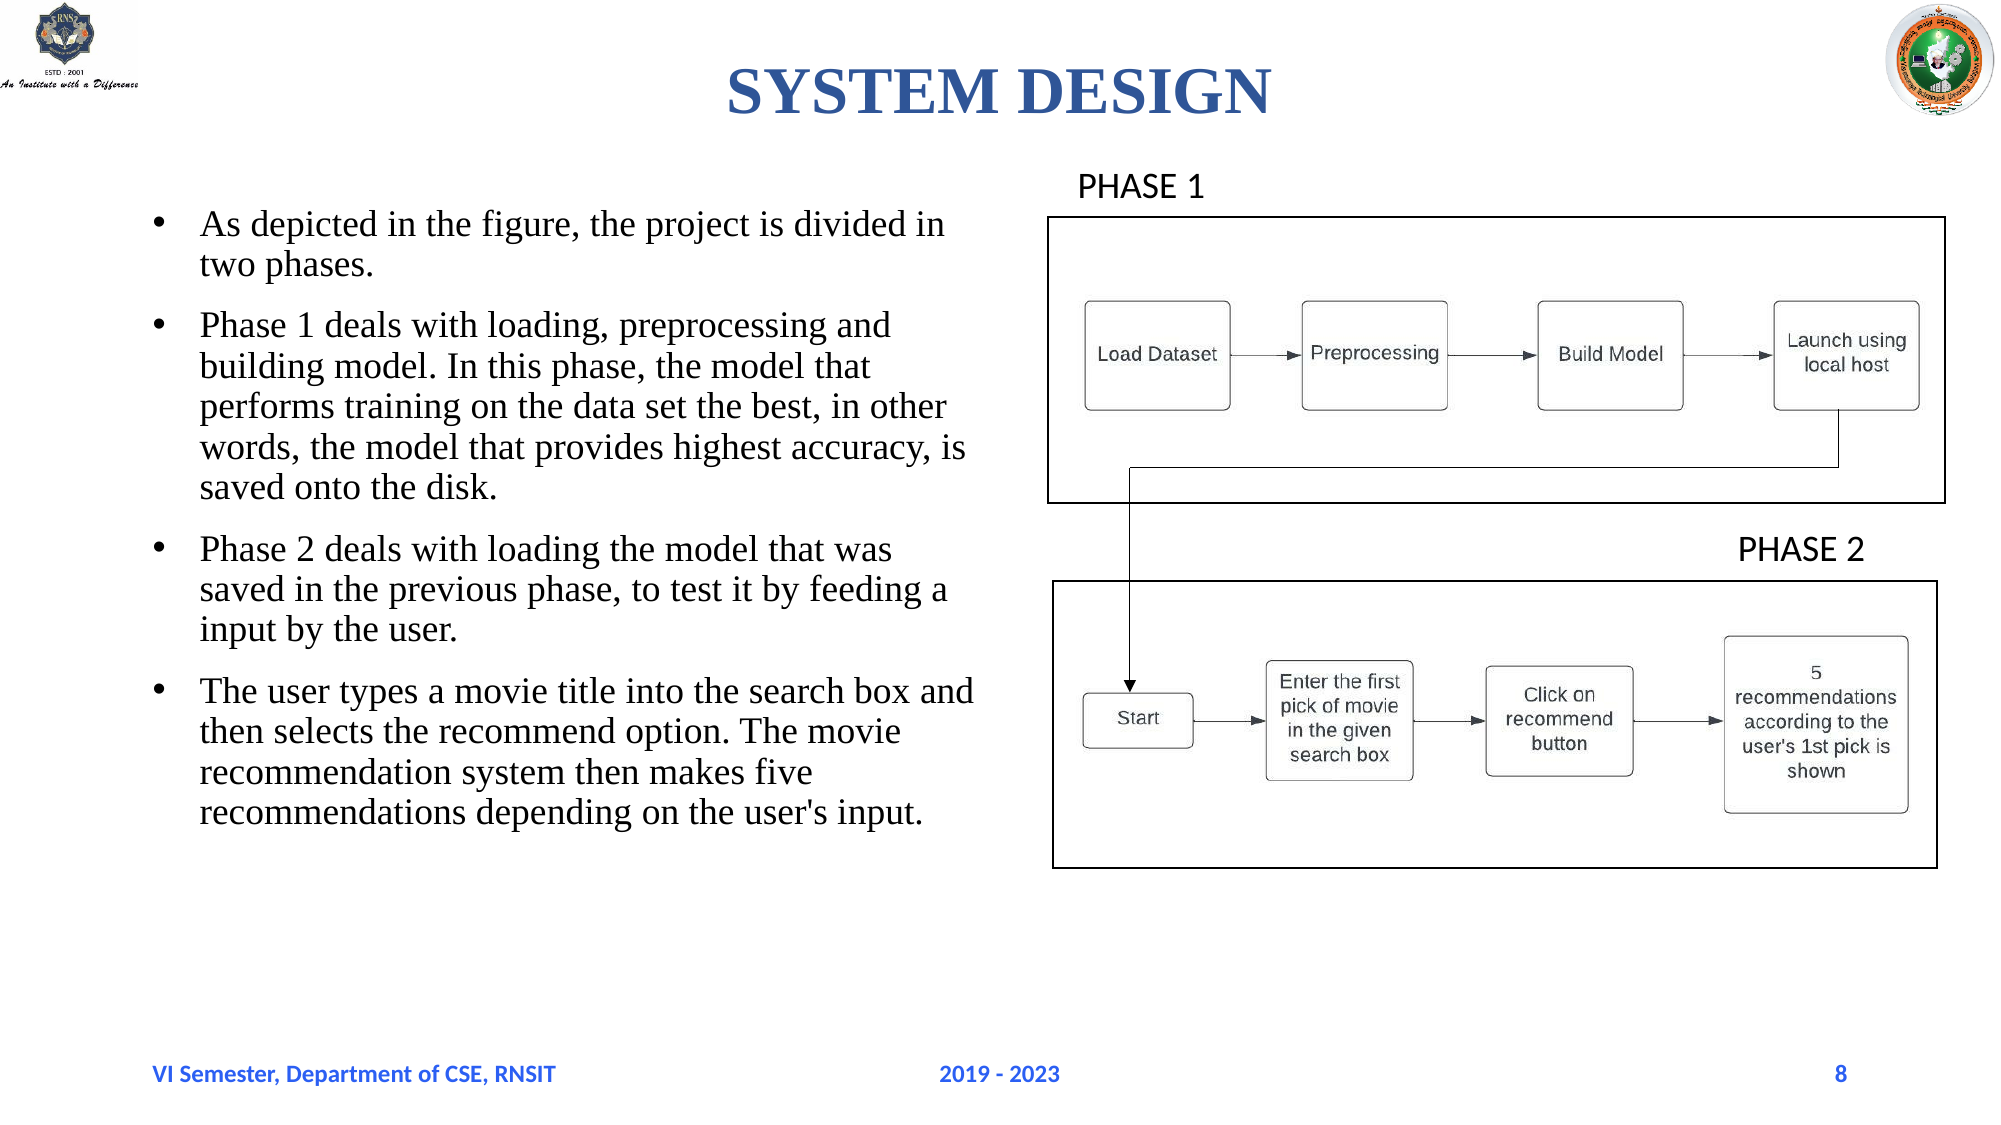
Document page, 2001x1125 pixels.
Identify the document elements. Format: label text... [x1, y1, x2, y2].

picture [1882, 2, 1997, 117]
text_box [1052, 849, 1938, 869]
slide_number VI Semester, Department of CSE, RNSIT [137, 1042, 662, 1103]
picture [1048, 264, 1955, 446]
text_box [1130, 580, 1938, 599]
text_box [1047, 216, 1946, 504]
text_box [1052, 580, 1129, 599]
text_box PHASE 2 [1723, 516, 1921, 576]
title SYSTEM DESIGN [677, 109, 1323, 162]
picture [1046, 599, 1944, 849]
text_box [84, 162, 1916, 1012]
picture [0, 0, 138, 90]
slide_number 8 [1412, 1042, 1863, 1103]
footer 2019 - 2023 [662, 1042, 1338, 1103]
text_box PHASE 1 [1062, 153, 1275, 214]
